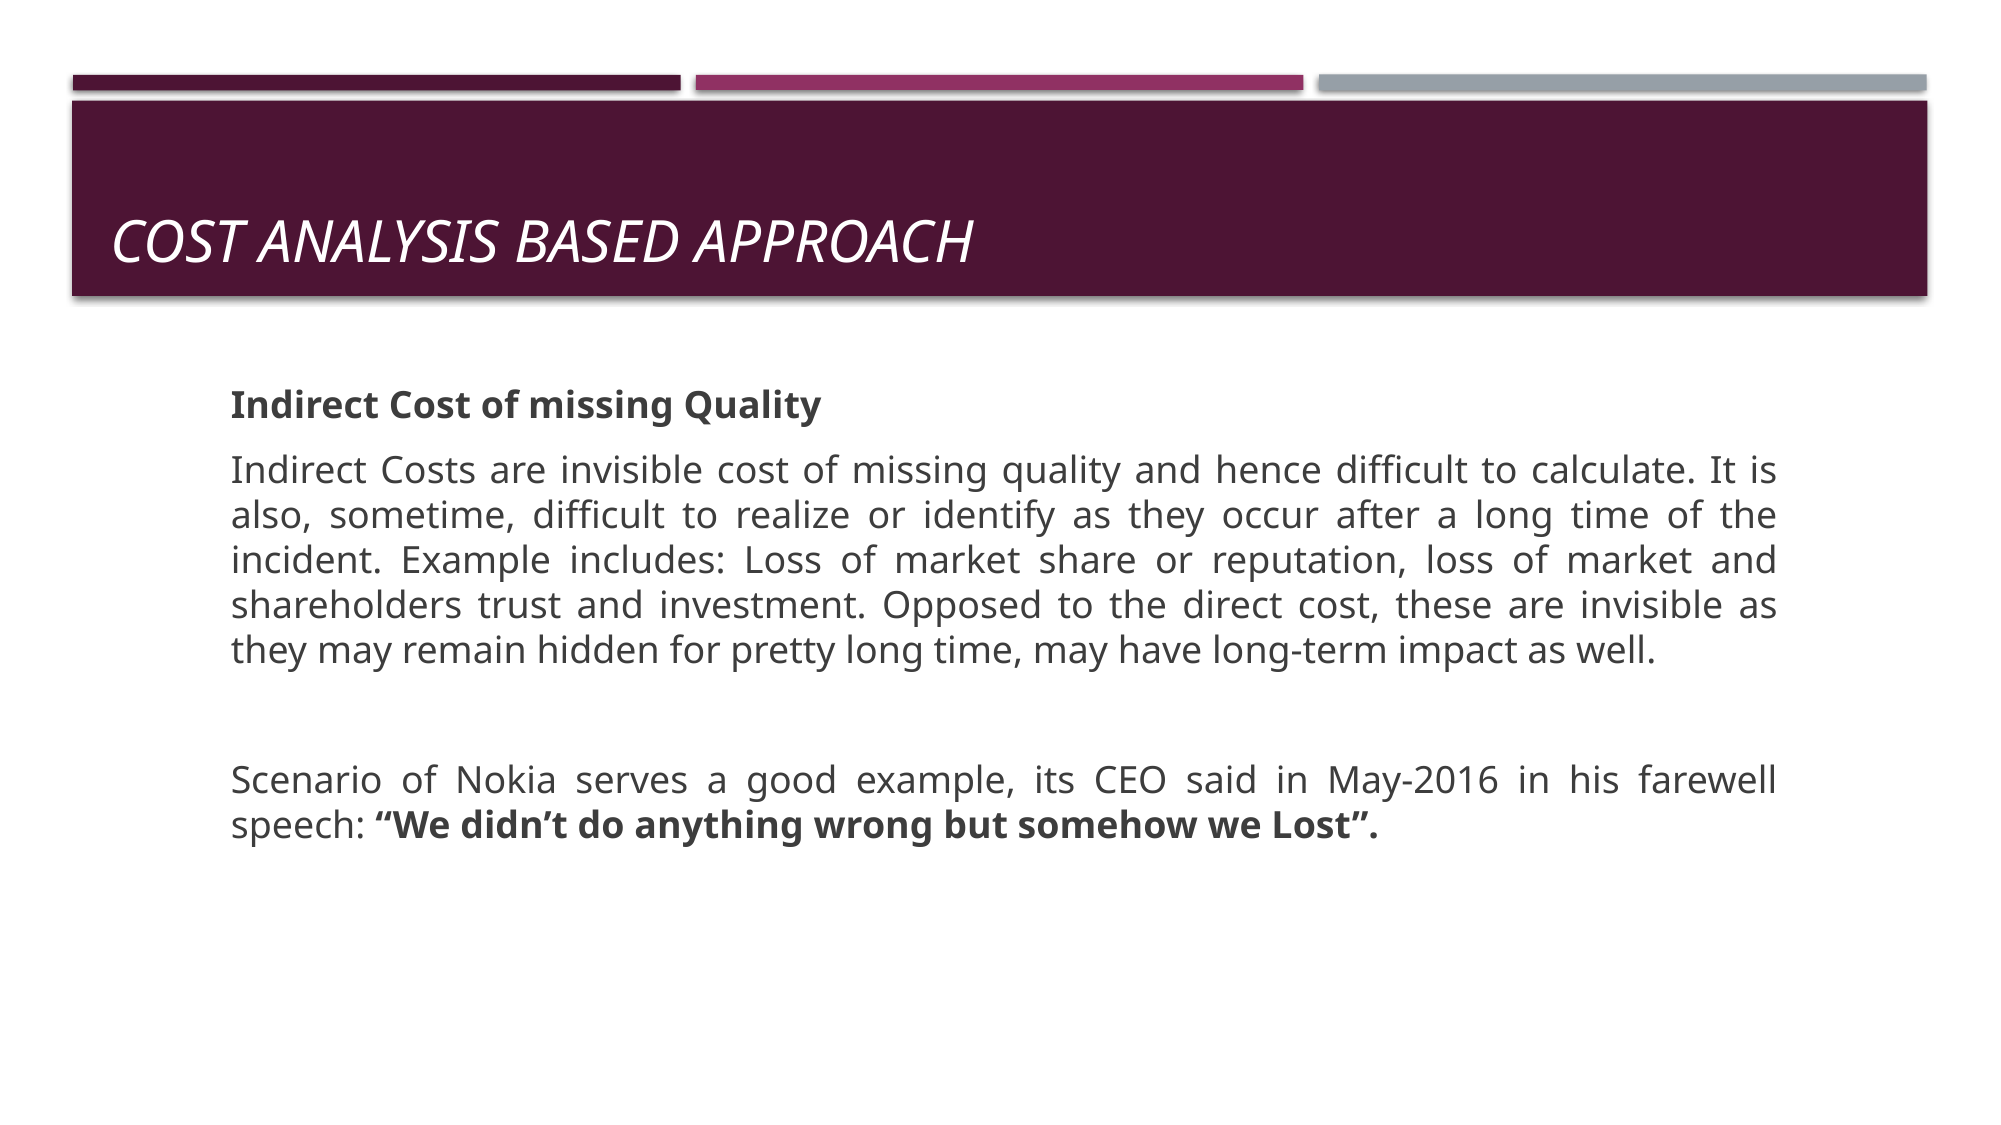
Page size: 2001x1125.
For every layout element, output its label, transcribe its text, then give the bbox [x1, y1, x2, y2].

list Indirect Cost of missing Quality Indirect Costs are invisible cost of missing quality and hence difficult to calculate. It is also, sometime, difficult to realize or identify as they occur after a long time of the incident. Example includes: Loss of market share or reputation, loss of market and shareholders trust and investment. Opposed to the direct cost, these are invisible as they may remain hidden for pretty long time, may have long-term impact as well. Scenario of Nokia serves a good example, its CEO said in May-2016 in his farewell speech: “We didn’t do anything wrong but somehow we Lost”. [215, 309, 1795, 1048]
title Cost Analysis based Approach [95, 115, 1905, 282]
